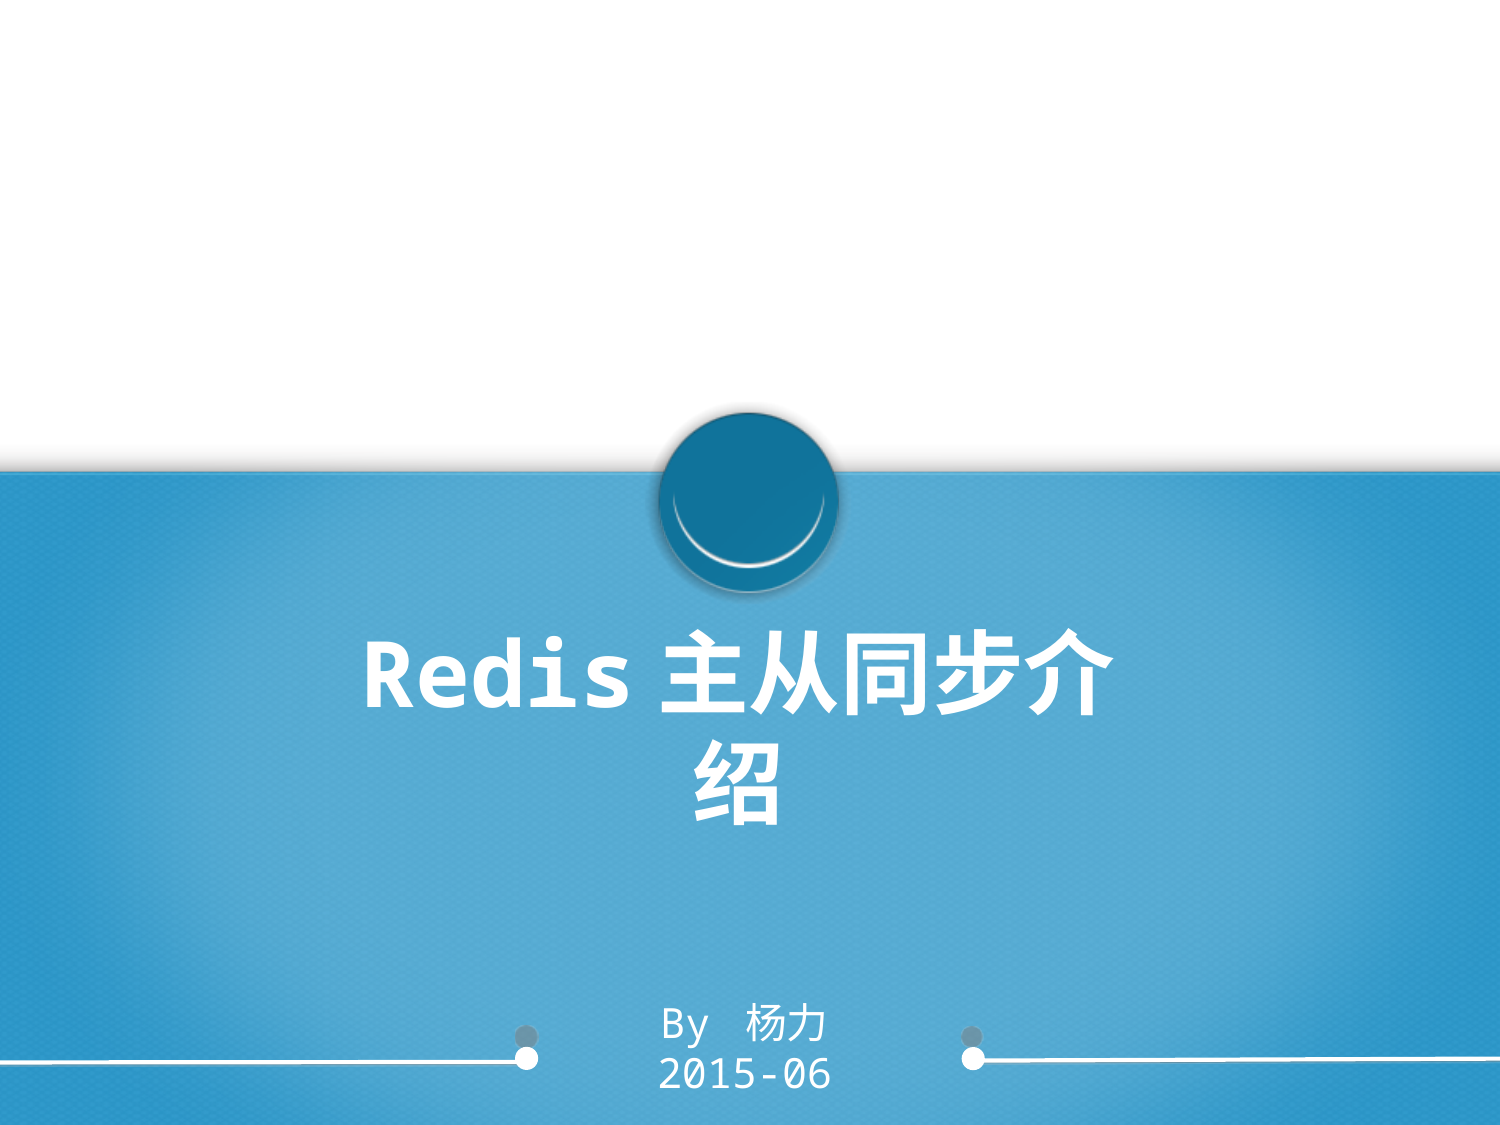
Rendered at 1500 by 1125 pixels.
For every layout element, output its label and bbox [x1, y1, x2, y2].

picture [0, 290, 1500, 1125]
